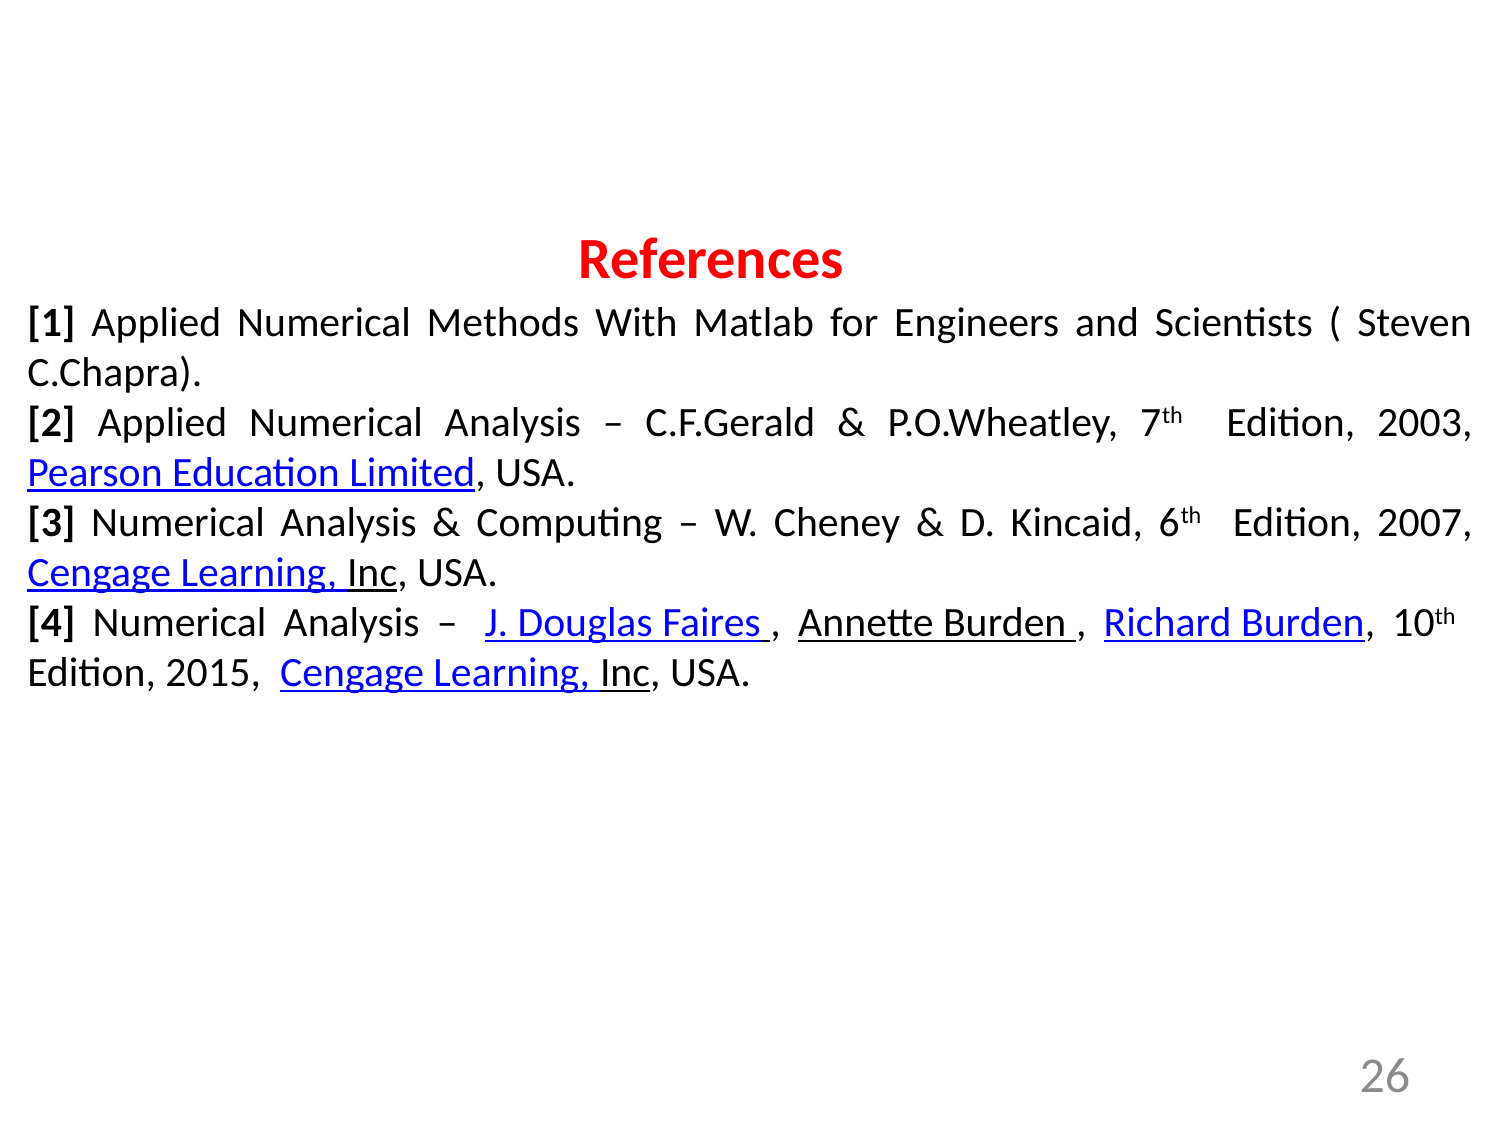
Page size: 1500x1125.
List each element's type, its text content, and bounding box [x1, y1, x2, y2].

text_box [12, 212, 1488, 707]
slide_number 26 [1325, 1042, 1425, 1103]
